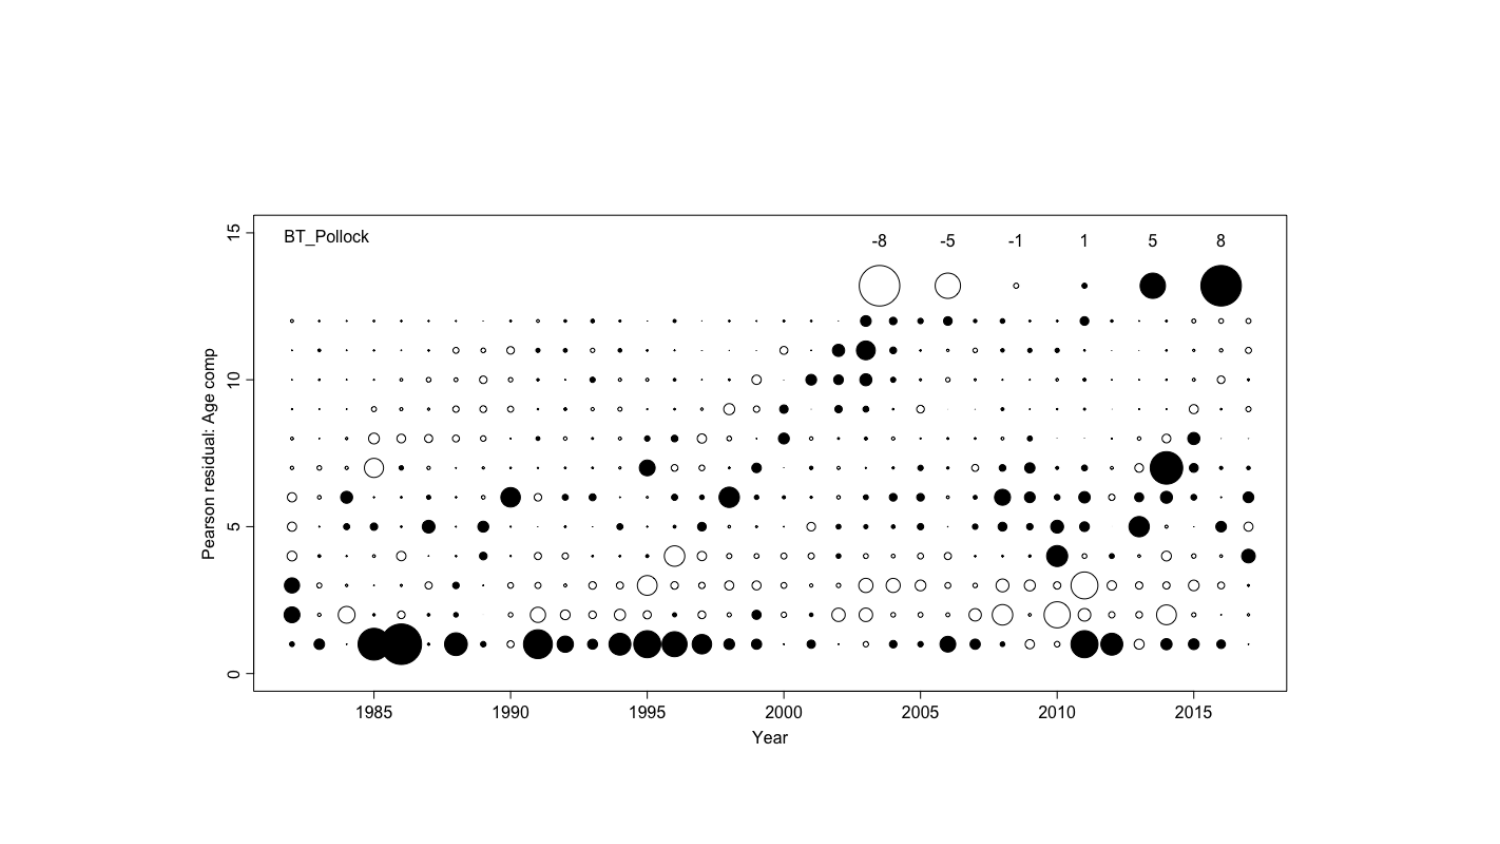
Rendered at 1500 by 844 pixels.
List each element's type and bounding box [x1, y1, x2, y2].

picture [193, 195, 1307, 753]
